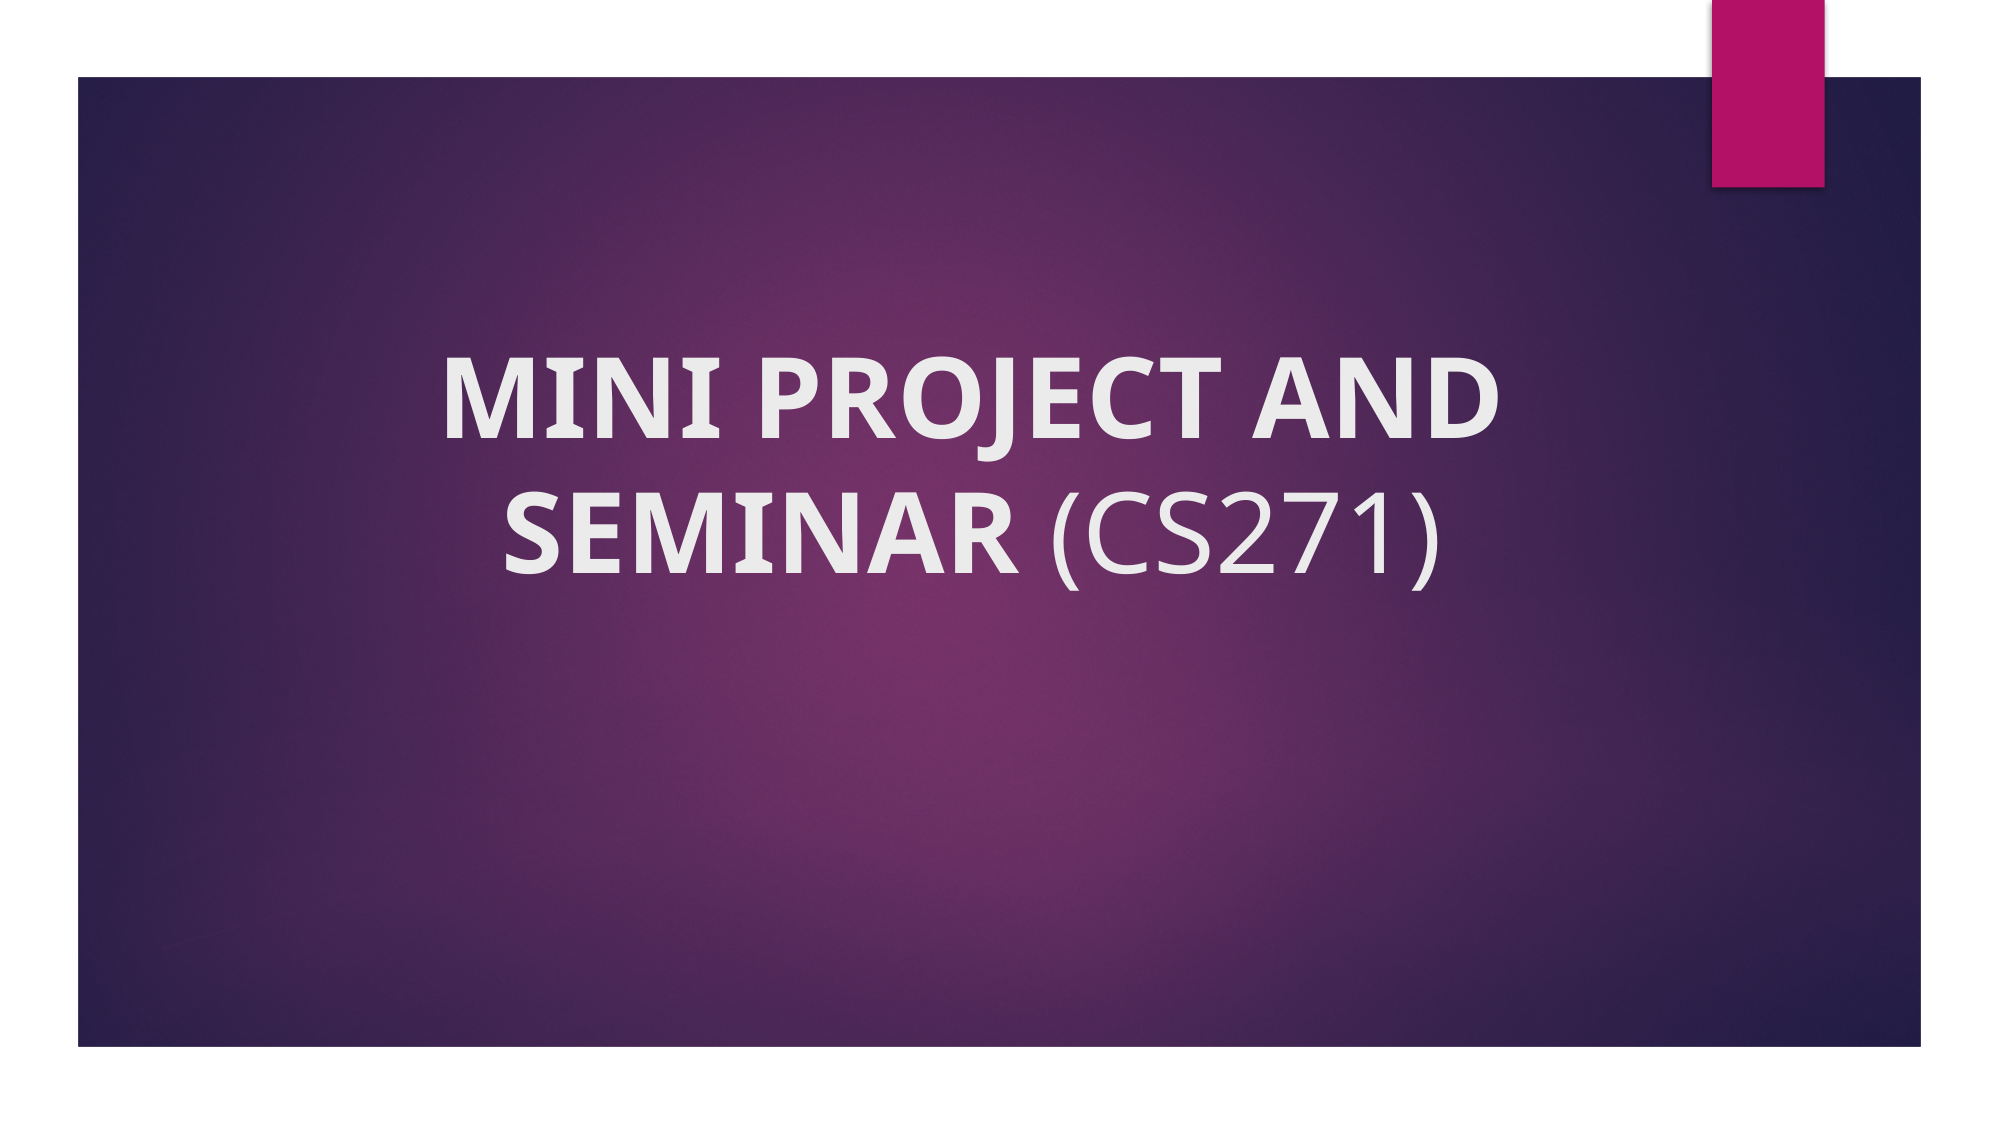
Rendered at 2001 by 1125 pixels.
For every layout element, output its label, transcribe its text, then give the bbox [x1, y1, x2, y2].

title MINI PROJECT AND SEMINAR (CS271) [178, 315, 1766, 604]
